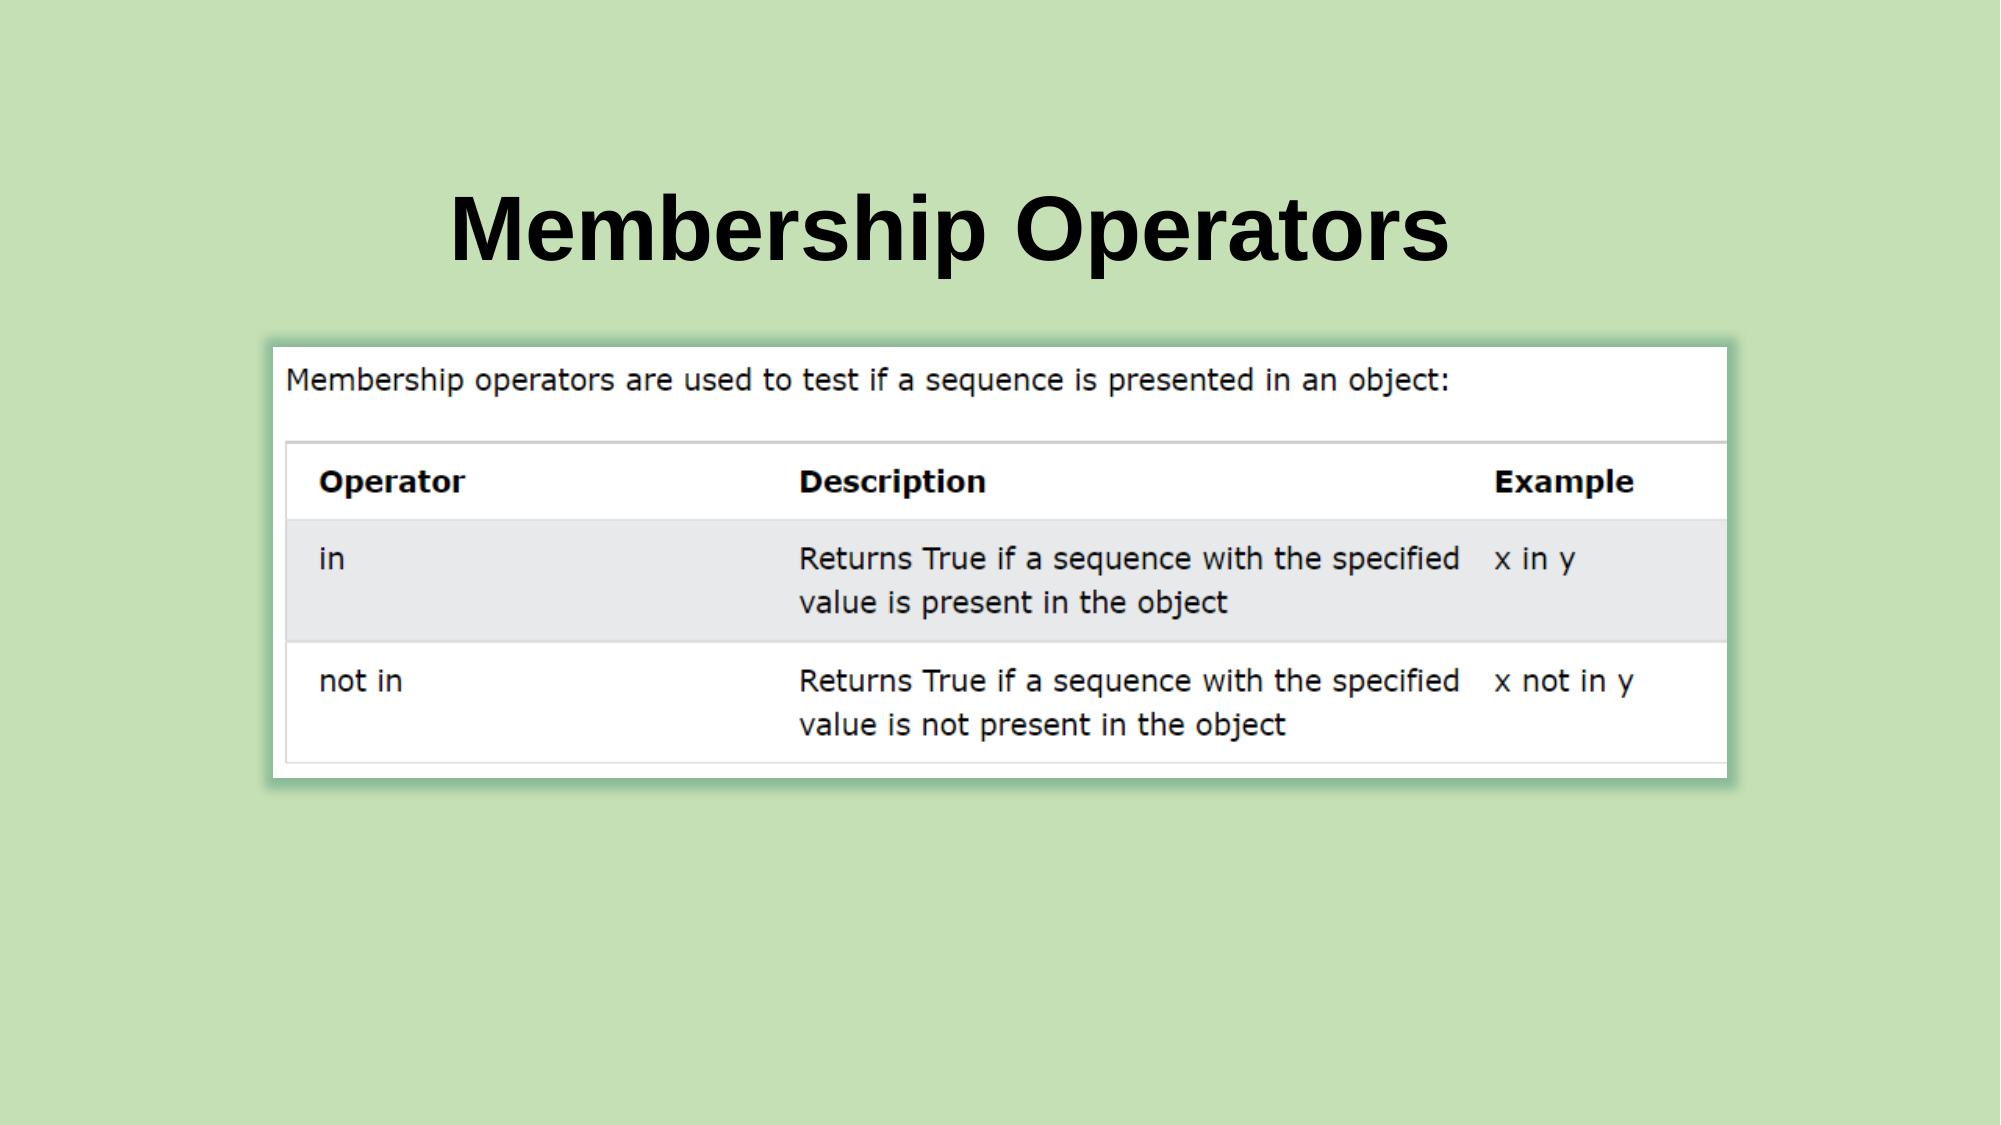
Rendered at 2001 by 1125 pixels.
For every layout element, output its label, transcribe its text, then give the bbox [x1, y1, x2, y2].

picture [273, 347, 1727, 778]
text_box Membership Operators [434, 160, 1468, 286]
